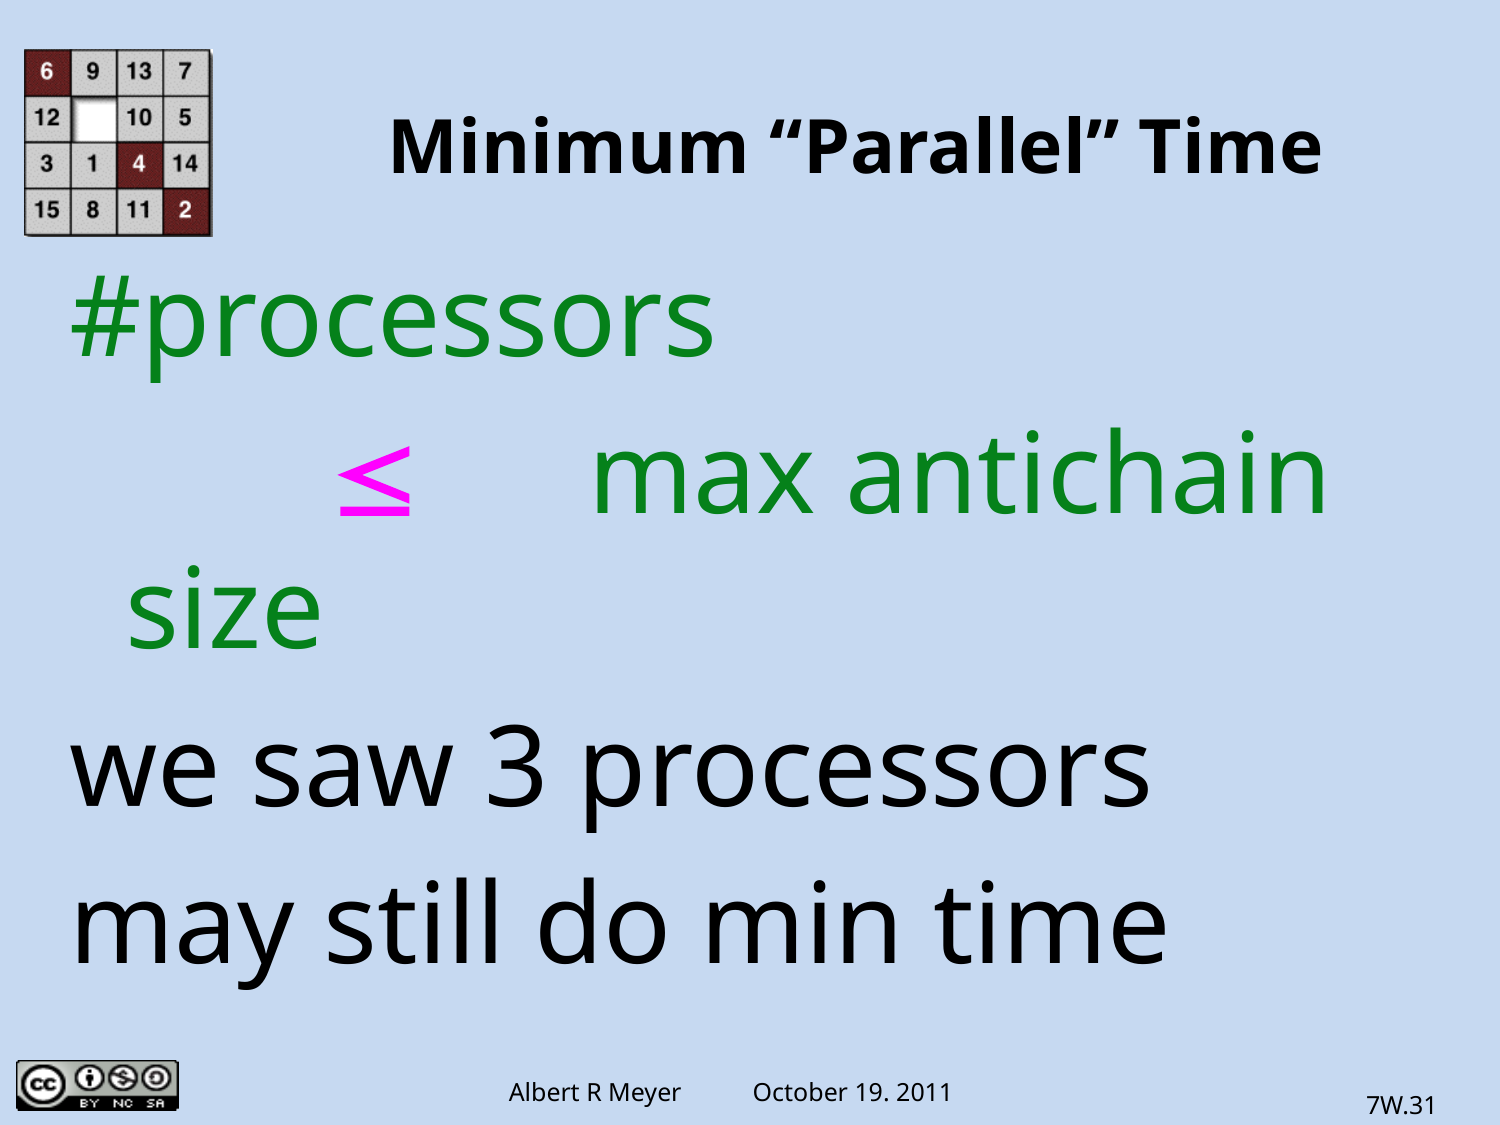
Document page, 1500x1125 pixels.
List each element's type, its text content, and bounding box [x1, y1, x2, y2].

picture [24, 49, 213, 237]
list #processors ≤ max antichain size we saw 3 processors may still do min time [54, 236, 1439, 889]
slide_number 7W.31 [1351, 1082, 1500, 1125]
picture [16, 1060, 179, 1111]
title Minimum “Parallel” Time [237, 50, 1475, 238]
